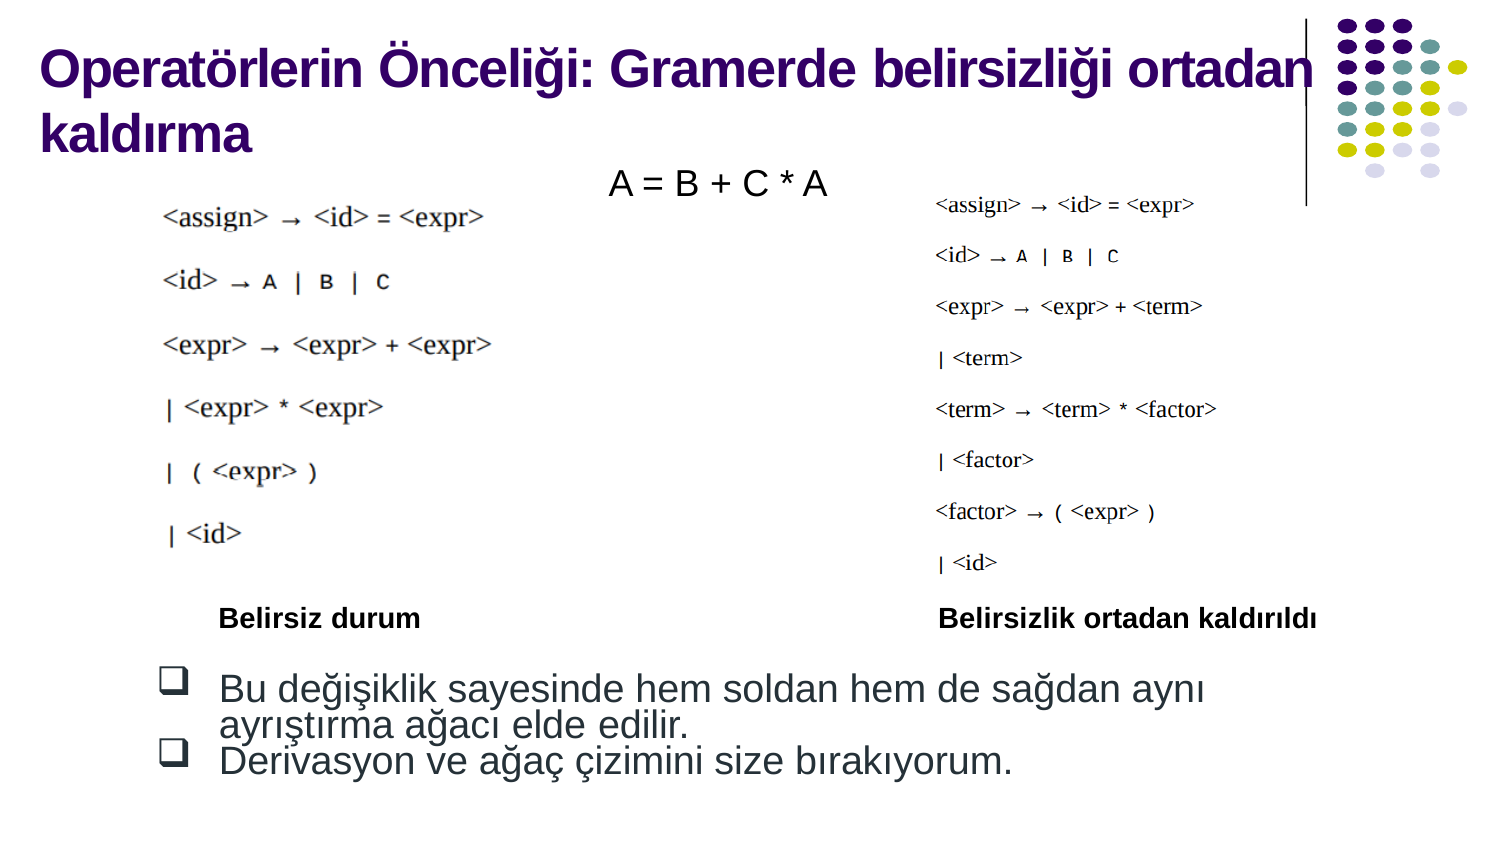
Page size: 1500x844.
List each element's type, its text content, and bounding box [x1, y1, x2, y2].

title Operatörlerin Önceliği: Gramerde belirsizliği ortadan kaldırma [37, 19, 1384, 163]
text_box [924, 181, 1232, 582]
text_box [154, 198, 519, 563]
text_box Belirsiz durum Belirsizlik ortadan kaldırıldı Bu değişiklik sayesinde hem soldan hem de sağdan aynı ayrıştırma ağacı elde edilir. Derivasyon ve ağaç çizimini size bırakıyorum. [154, 582, 1322, 782]
text_box A = B + C * A [593, 151, 882, 212]
